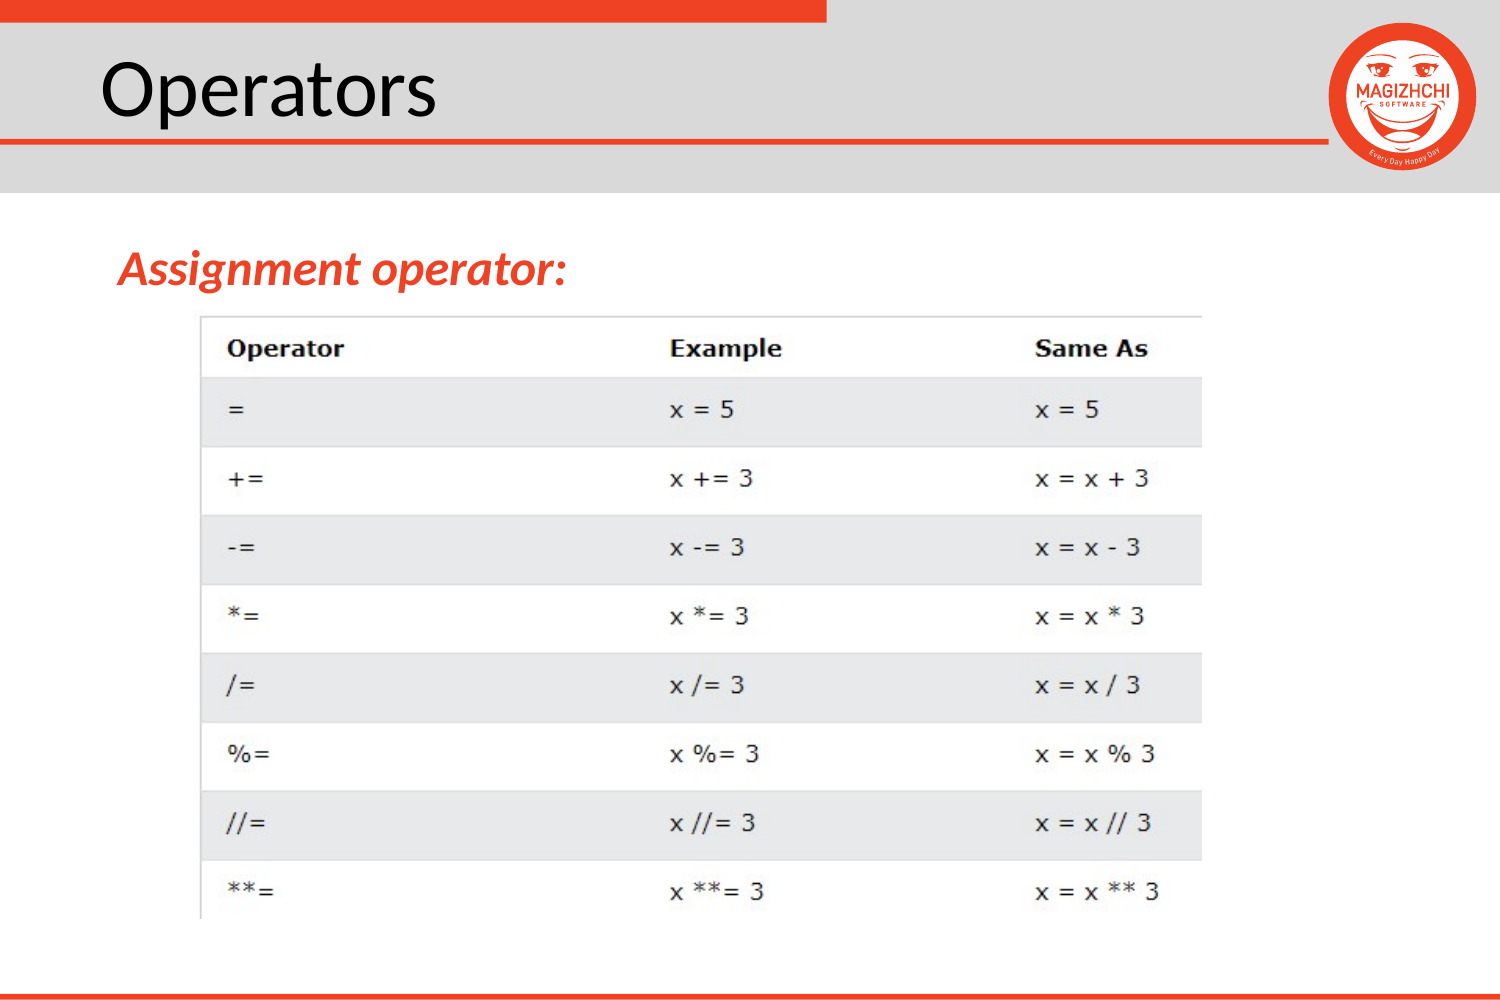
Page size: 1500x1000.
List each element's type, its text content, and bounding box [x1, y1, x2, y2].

list Assignment operator: [103, 228, 1397, 863]
picture [194, 310, 1202, 919]
title Operators [85, 47, 1415, 133]
